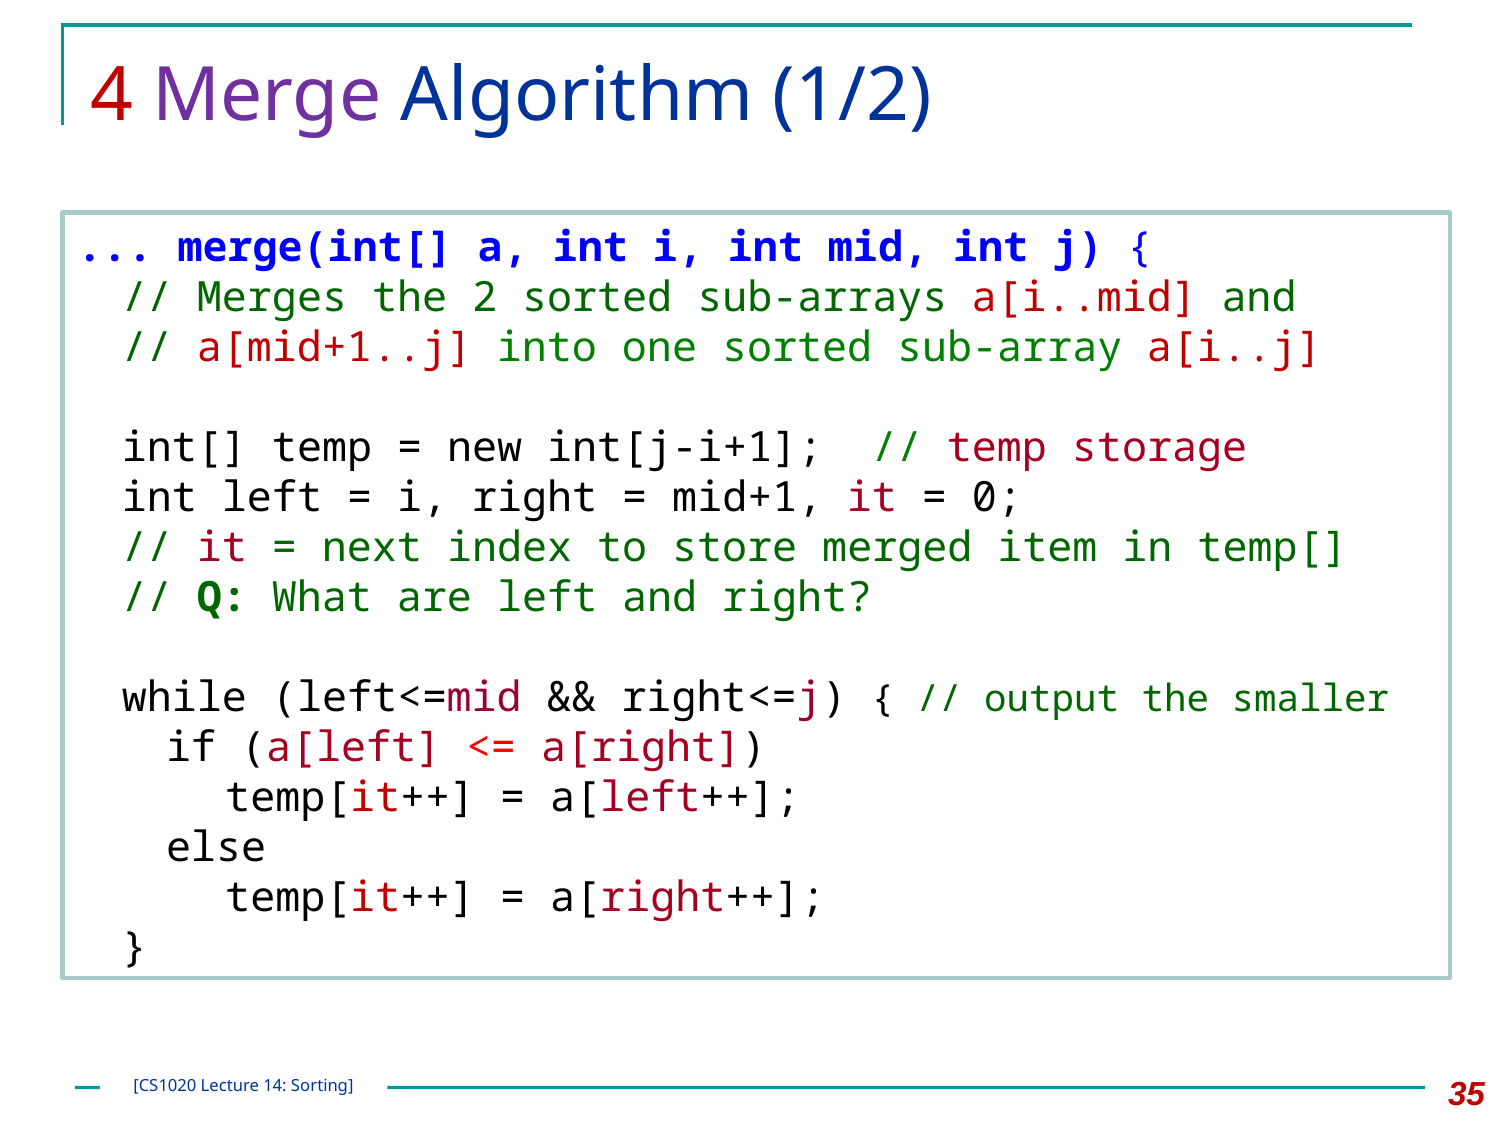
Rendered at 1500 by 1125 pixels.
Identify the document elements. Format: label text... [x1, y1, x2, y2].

slide_number 35 [1400, 1065, 1500, 1125]
text_box [CS1020 Lecture 14: Sorting] [99, 1074, 388, 1100]
title 4 Merge Algorithm (1/2) [74, 37, 1451, 188]
text_box ... merge(int[] a, int i, int mid, int j) { // Merges the 2 sorted sub-arrays a[i..mid] and // a[mid+1..j] into one sorted sub-array a[i..j] int[] temp = new int[j-i+1]; // temp storage int left = i, right = mid+1, it = 0; // it = next index to store merged item in temp[] // Q: What are left and right? while (left<=mid && right<=j) { // output the smaller if (a[left] <= a[right]) temp[it++] = a[left++]; else temp[it++] = a[right++]; } [60, 210, 1452, 980]
